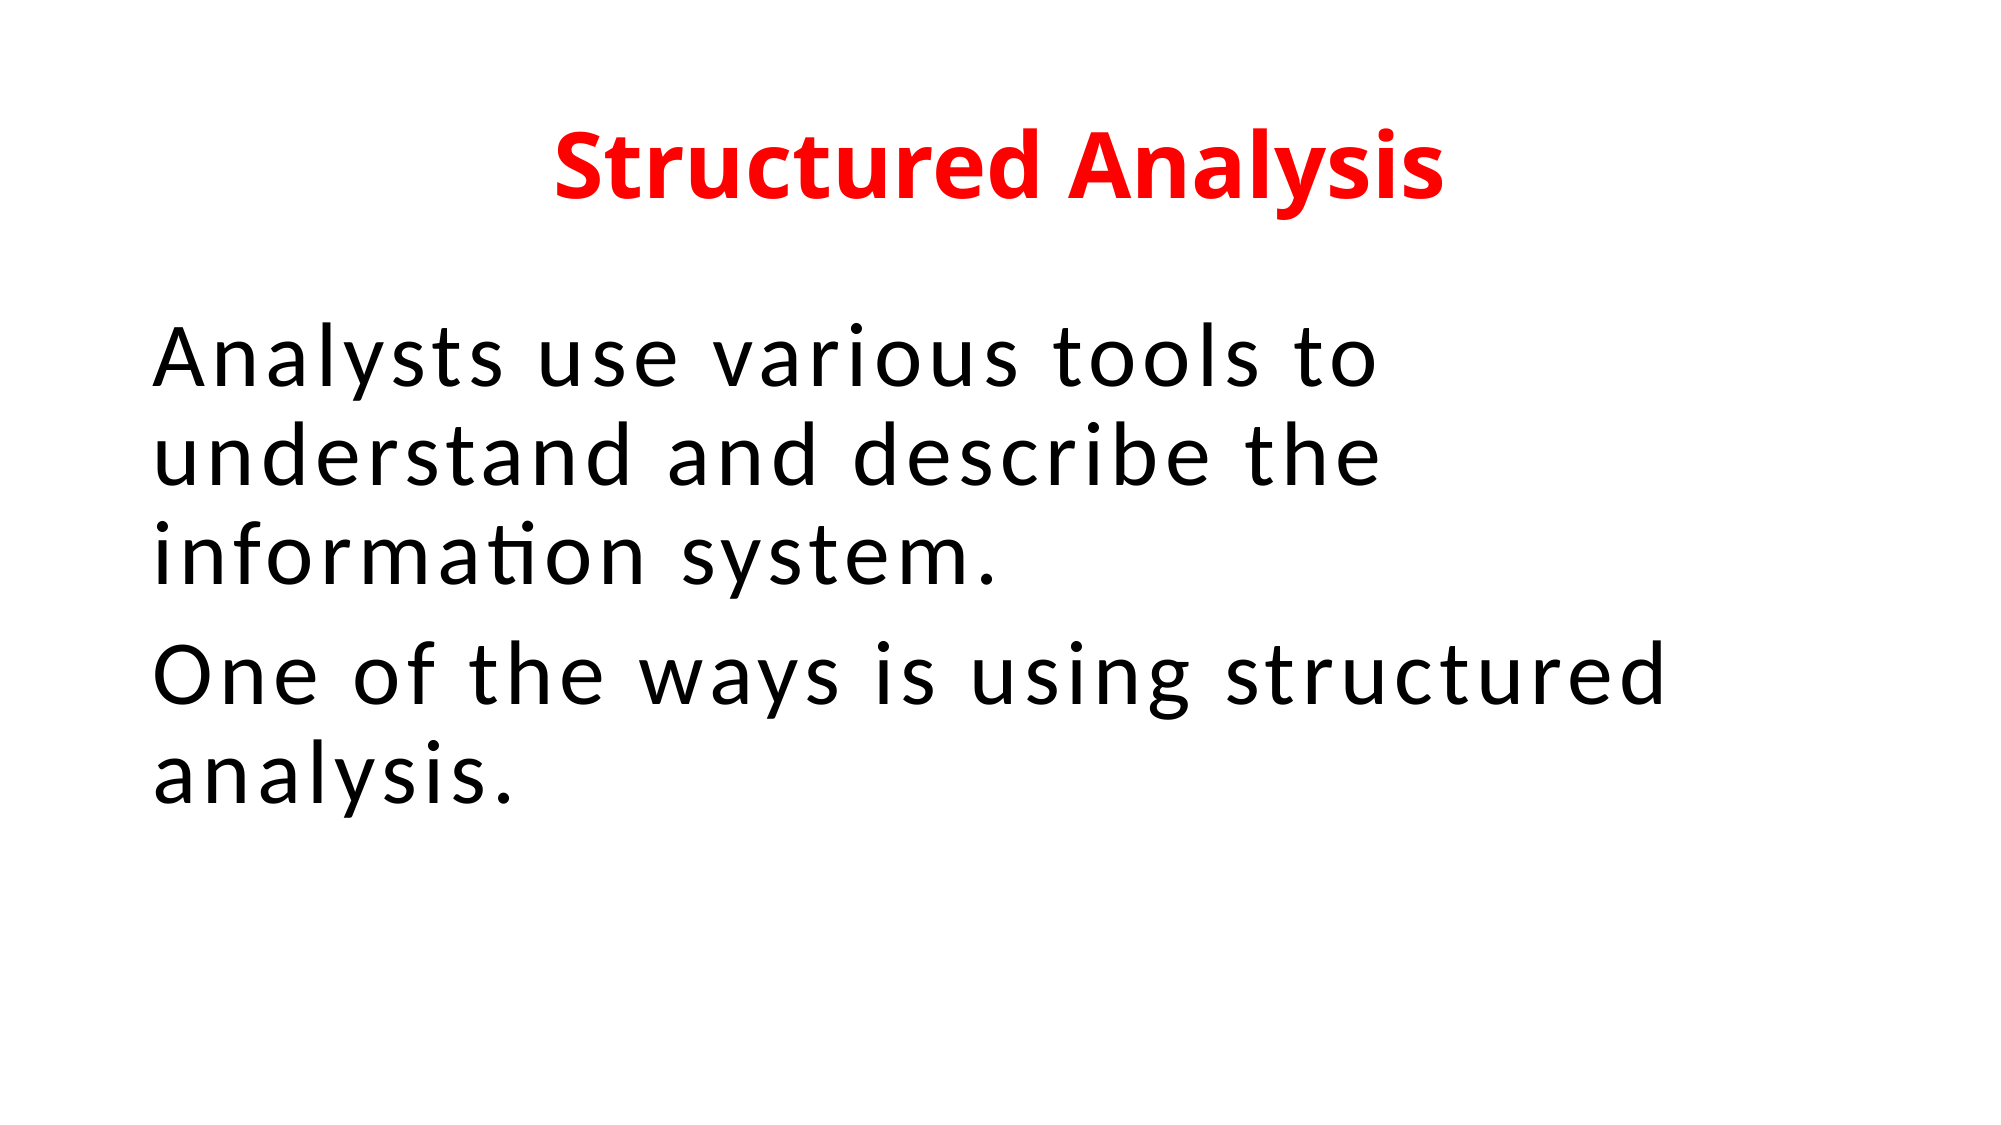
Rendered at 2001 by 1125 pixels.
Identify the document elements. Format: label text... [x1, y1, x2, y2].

list Analysts use various tools to understand and describe the information system. One of the ways is using structured analysis. [137, 299, 1863, 1014]
title Structured Analysis [137, 59, 1863, 278]
